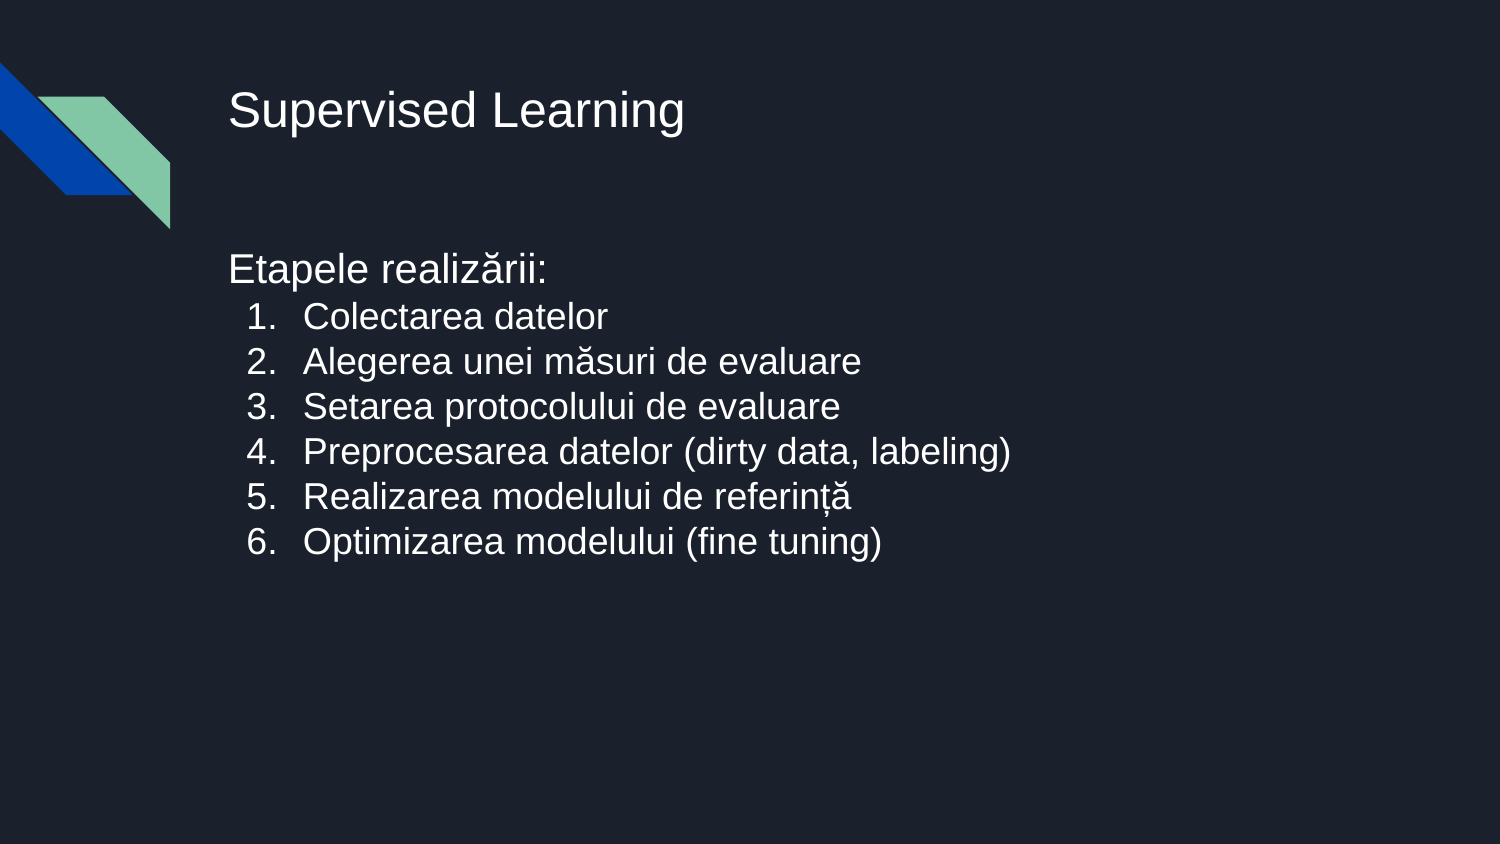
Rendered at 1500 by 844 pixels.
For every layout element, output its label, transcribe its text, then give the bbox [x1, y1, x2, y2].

title Supervised Learning [212, 62, 1368, 213]
title Etapele realizării: Colectarea datelor Alegerea unei măsuri de evaluare Setarea protocolului de evaluare Preprocesarea datelor (dirty data, labeling) Realizarea modelului de referință Optimizarea modelului (fine tuning) [212, 226, 1132, 617]
